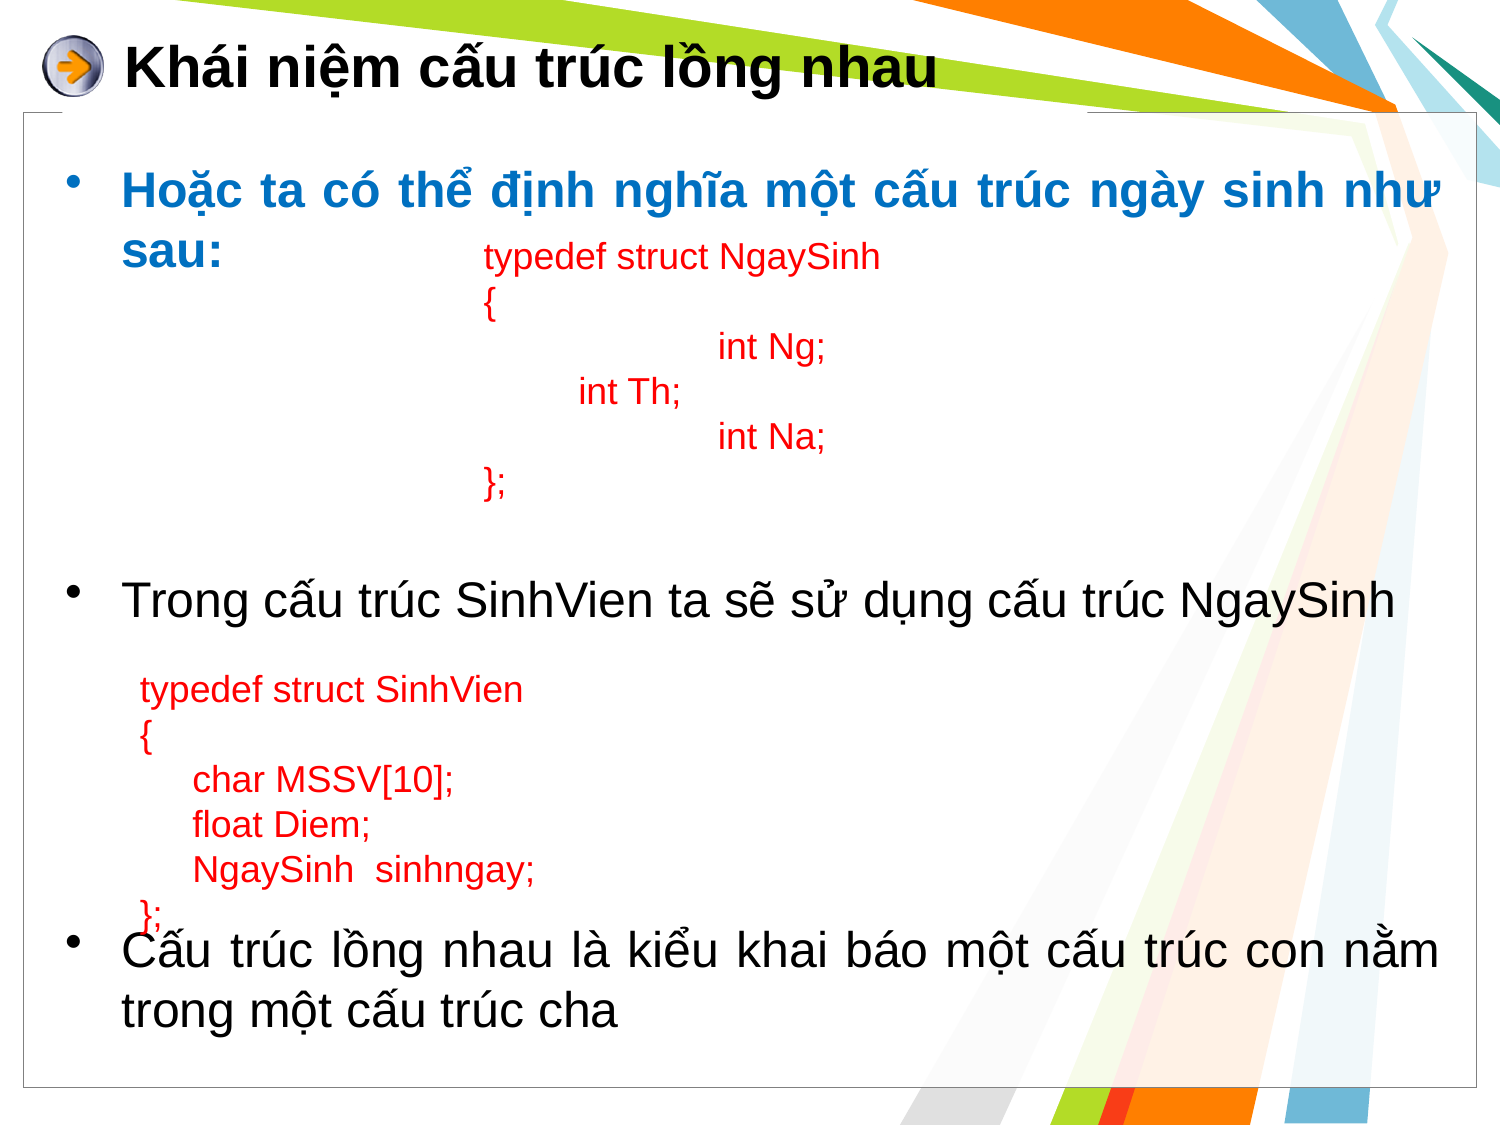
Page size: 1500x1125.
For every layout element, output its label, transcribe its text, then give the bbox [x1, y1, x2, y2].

picture [42, 35, 104, 97]
title Khái niệm cấu trúc lồng nhau [108, 12, 1476, 117]
list Hoặc ta có thể định nghĩa một cấu trúc ngày sinh như sau: Trong cấu trúc SinhVien ta sẽ sử dụng cấu trúc NgaySinh Cấu trúc lồng nhau là kiểu khai báo một cấu trúc con nằm trong một cấu trúc cha [49, 149, 1457, 1076]
text_box typedef struct NgaySinh { int Ng; int Th; int Na; }; [262, 224, 1013, 510]
text_box typedef struct SinhVien { char MSSV[10]; float Diem; NgaySinh sinhngay; }; [125, 657, 625, 942]
